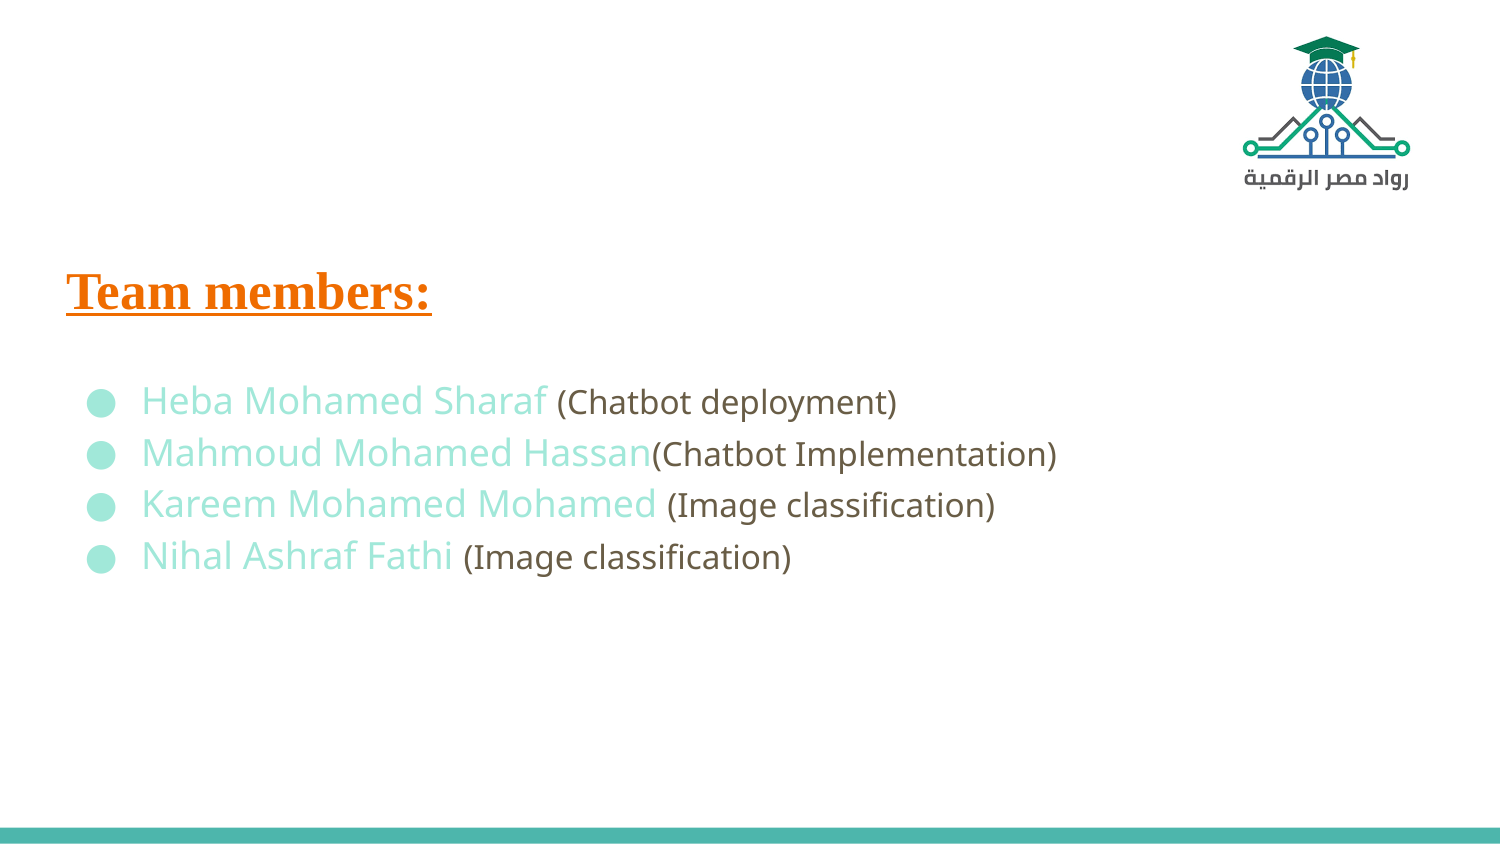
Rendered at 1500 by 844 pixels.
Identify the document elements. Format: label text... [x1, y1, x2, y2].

title Team members: [51, 241, 1449, 336]
list Heba Mohamed Sharaf (Chatbot deployment) Mahmoud Mohamed Hassan(Chatbot Implementation) Kareem Mohamed Mohamed (Image classification) Nihal Ashraf Fathi (Image classification) [51, 355, 1449, 750]
picture [1212, 10, 1436, 234]
